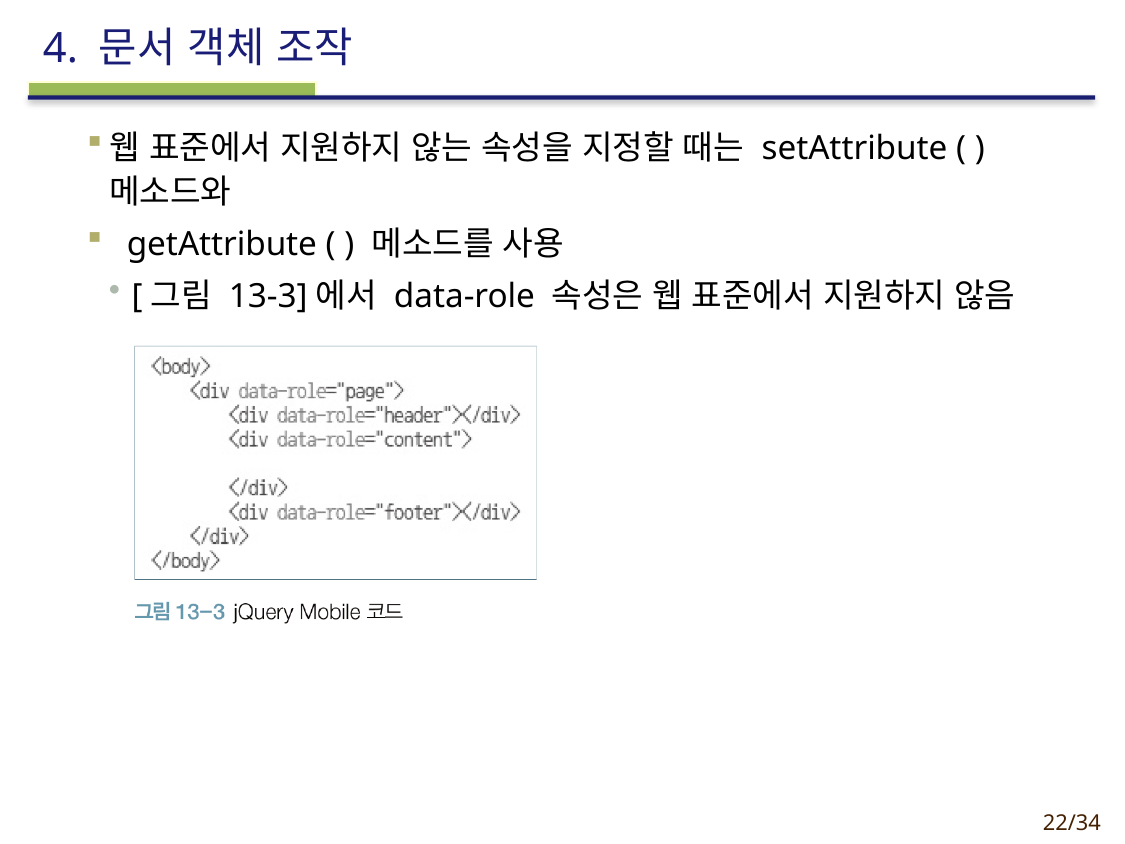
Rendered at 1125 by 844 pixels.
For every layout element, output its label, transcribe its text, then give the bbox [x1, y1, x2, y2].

picture [125, 338, 543, 624]
title 4. 문서 객체 조작 [27, 10, 958, 82]
list 웹 표준에서 지원하지 않는 속성을 지정할 때는 setAttribute ( ) 메소드와 getAttribute ( ) 메소드를 사용 [그림 13-3]에서 data-role 속성은 웹 표준에서 지원하지 않음 [28, 114, 1097, 818]
